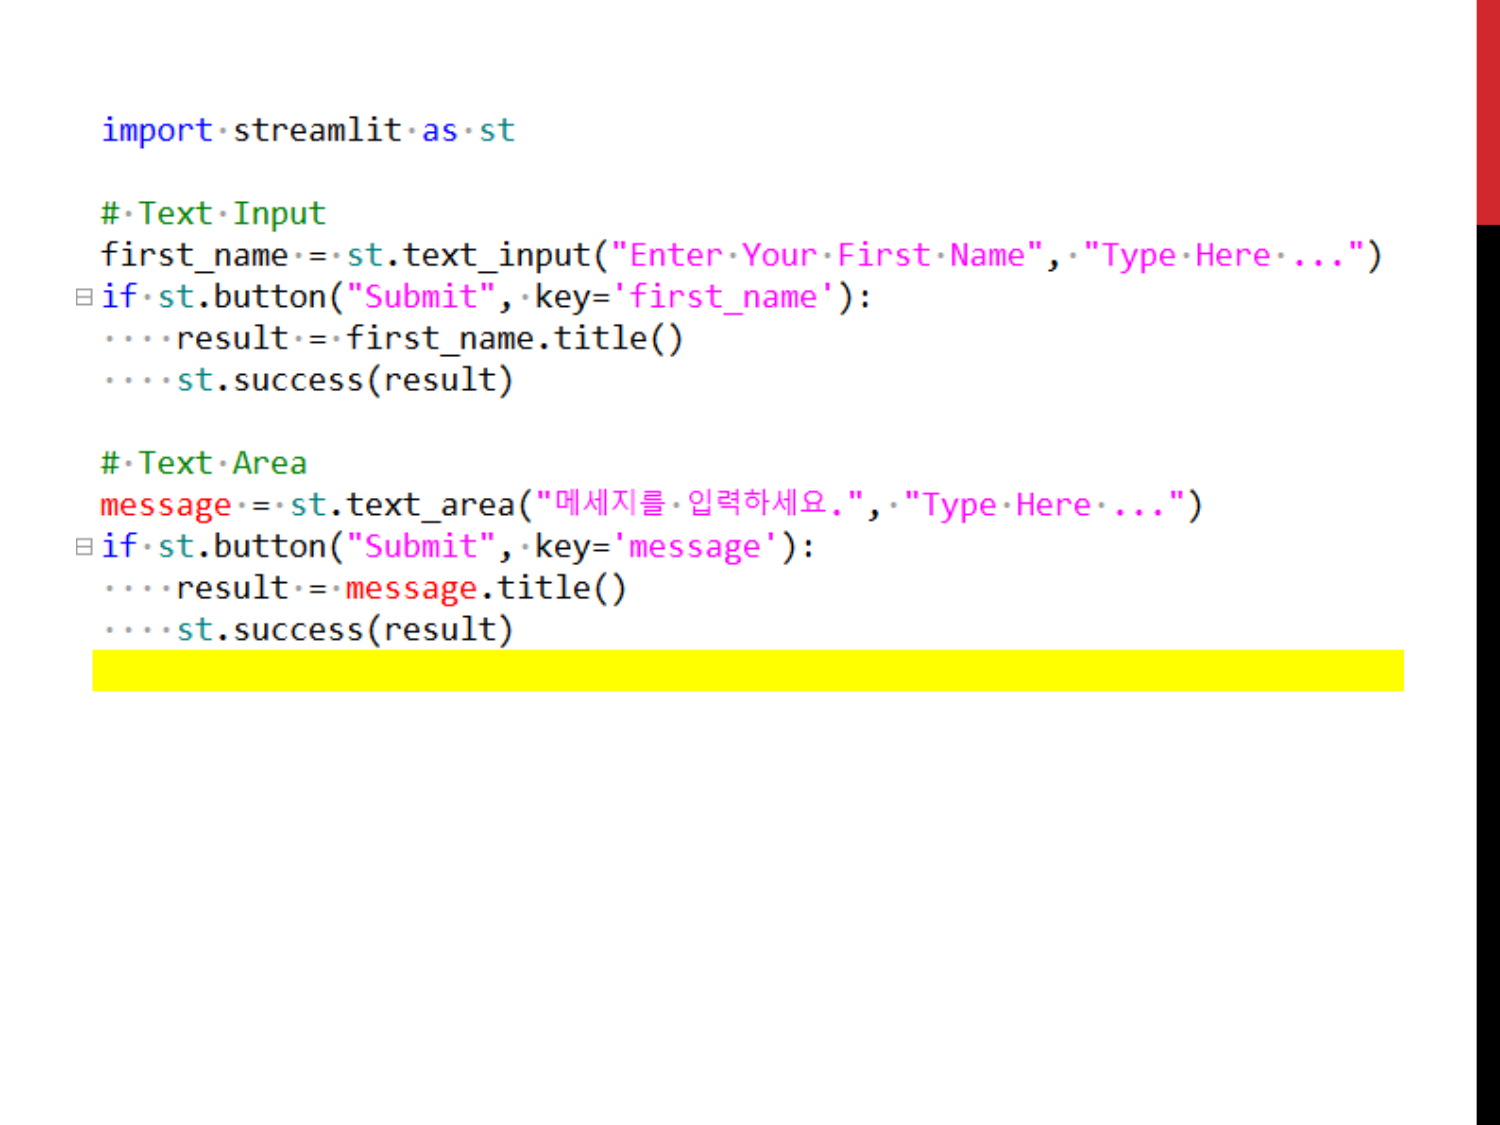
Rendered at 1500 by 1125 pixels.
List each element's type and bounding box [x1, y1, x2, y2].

picture [76, 113, 1404, 705]
